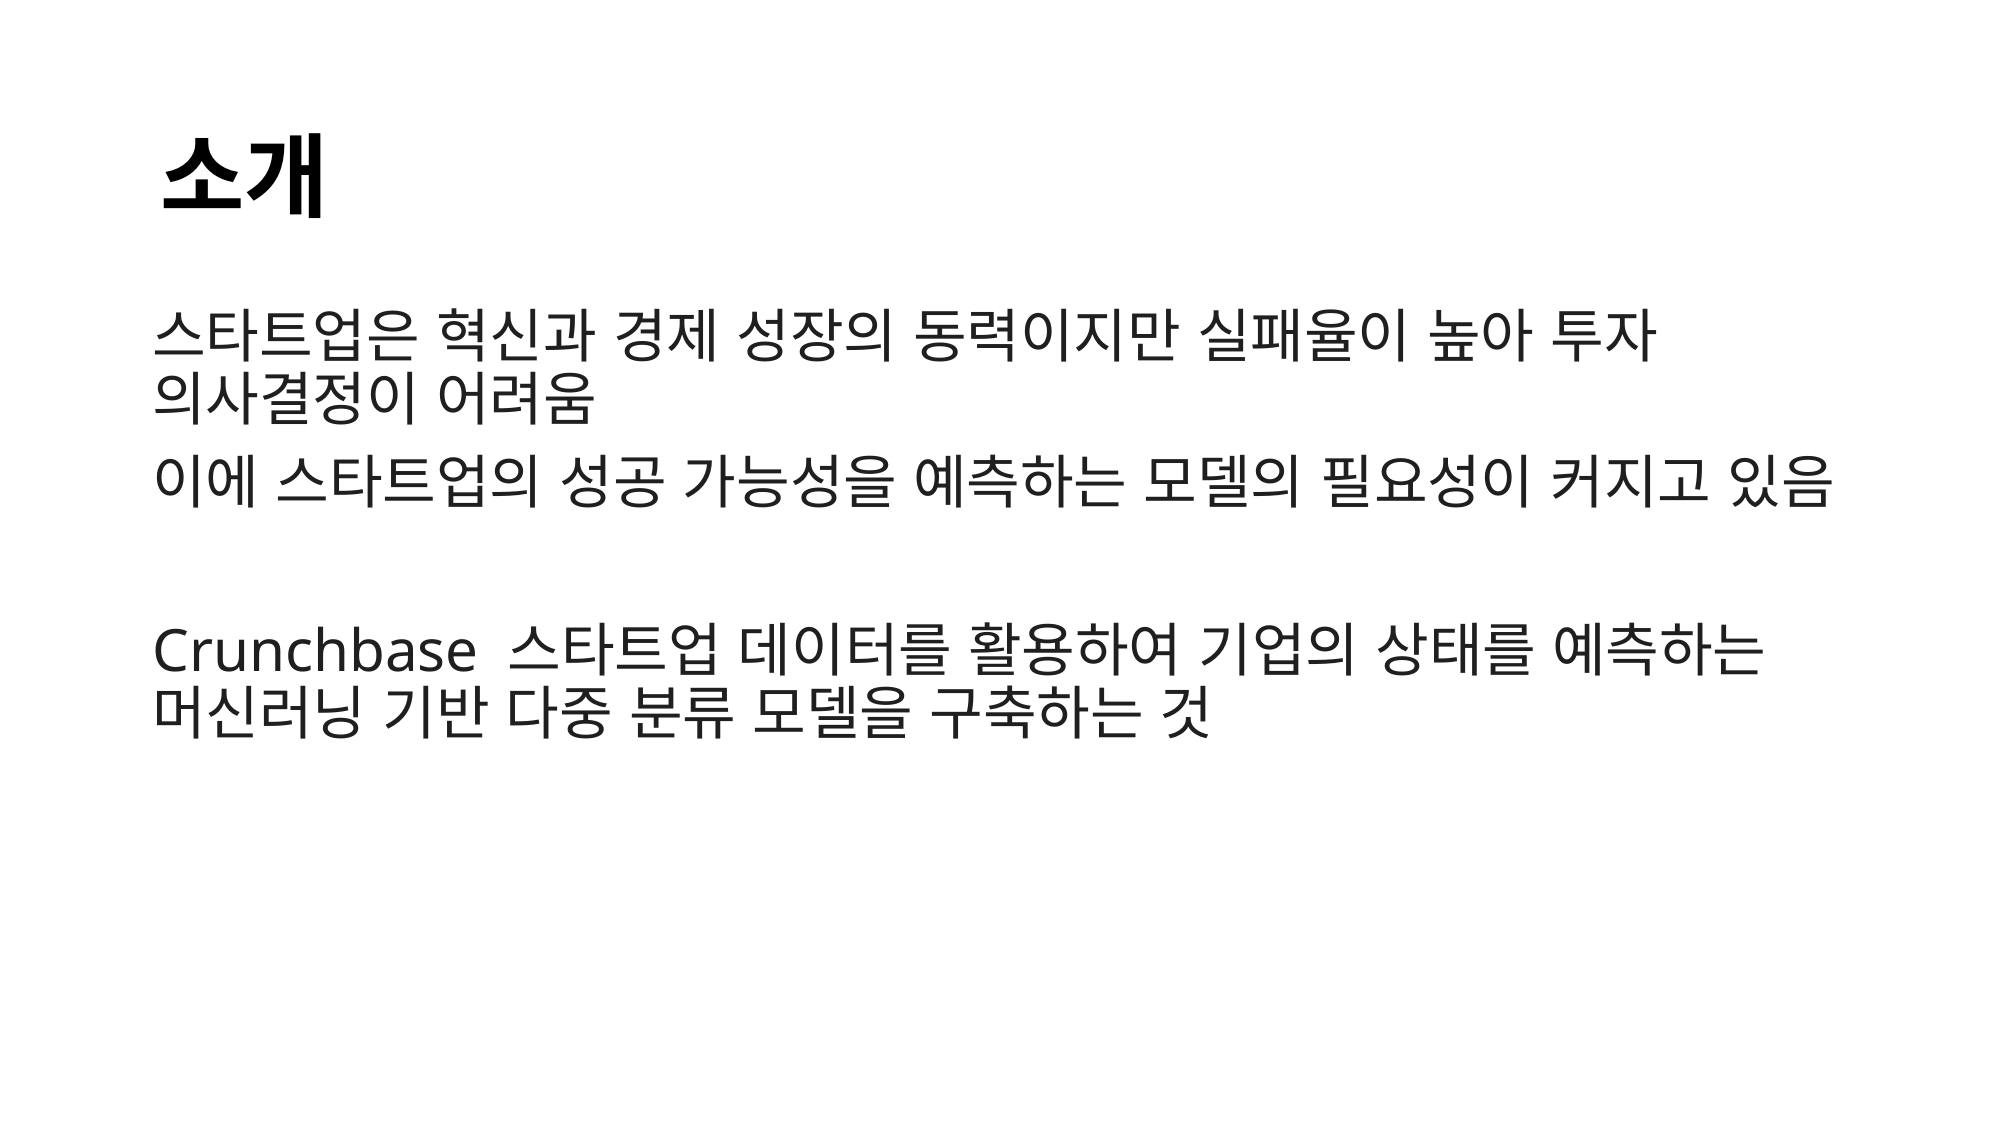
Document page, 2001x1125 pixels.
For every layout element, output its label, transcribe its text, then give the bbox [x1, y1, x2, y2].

text_box 소개 [145, 111, 345, 237]
list 스타트업은 혁신과 경제 성장의 동력이지만 실패율이 높아 투자 의사결정이 어려움 이에 스타트업의 성공 가능성을 예측하는 모델의 필요성이 커지고 있음 Crunchbase 스타트업 데이터를 활용하여 기업의 상태를 예측하는 머신러닝 기반 다중 분류 모델을 구축하는 것 [137, 299, 1863, 1014]
